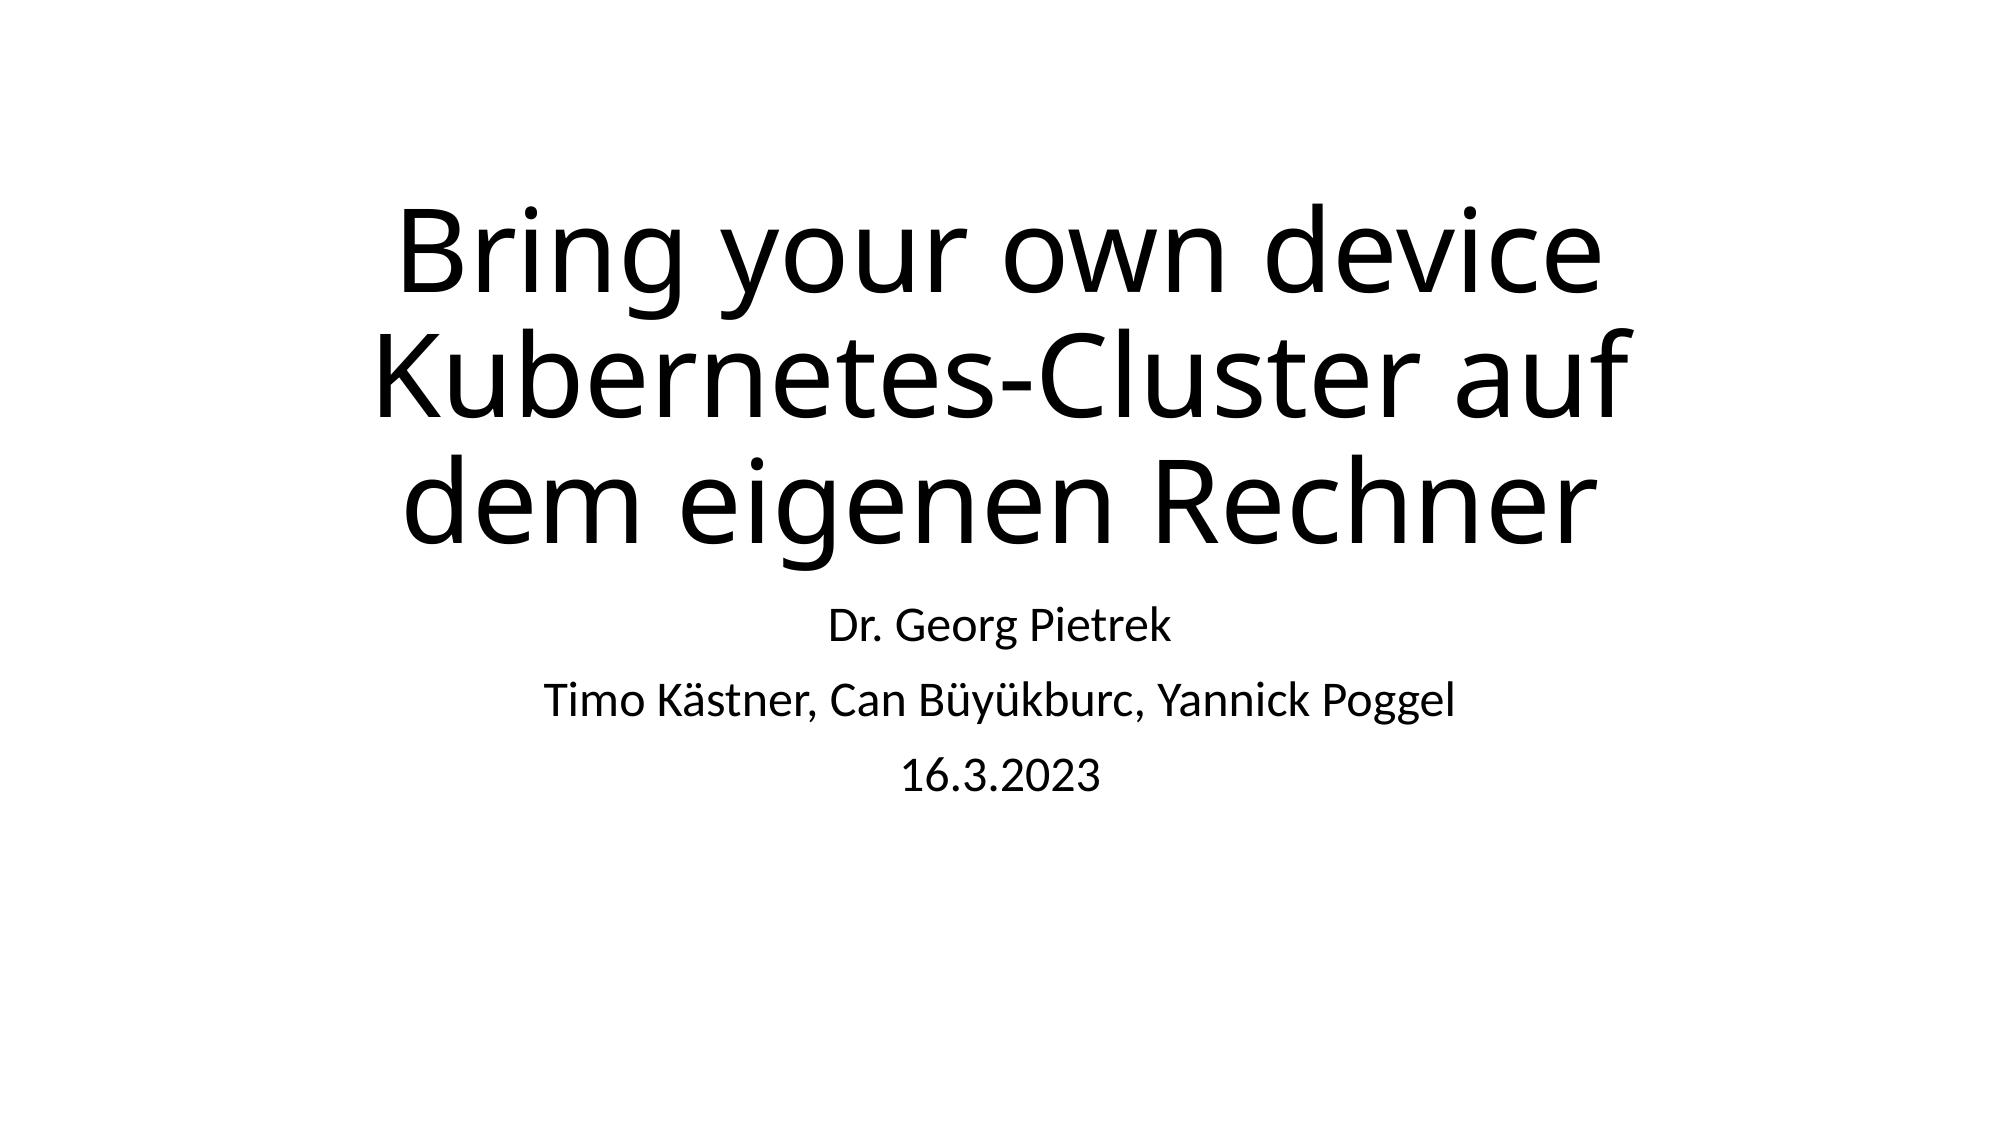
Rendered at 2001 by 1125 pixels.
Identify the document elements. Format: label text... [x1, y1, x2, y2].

subtitle Dr. Georg Pietrek Timo Kästner, Can Büyükburc, Yannick Poggel 16.3.2023 [249, 590, 1750, 863]
title Bring your own device Kubernetes-Cluster auf dem eigenen Rechner [249, 184, 1750, 576]
